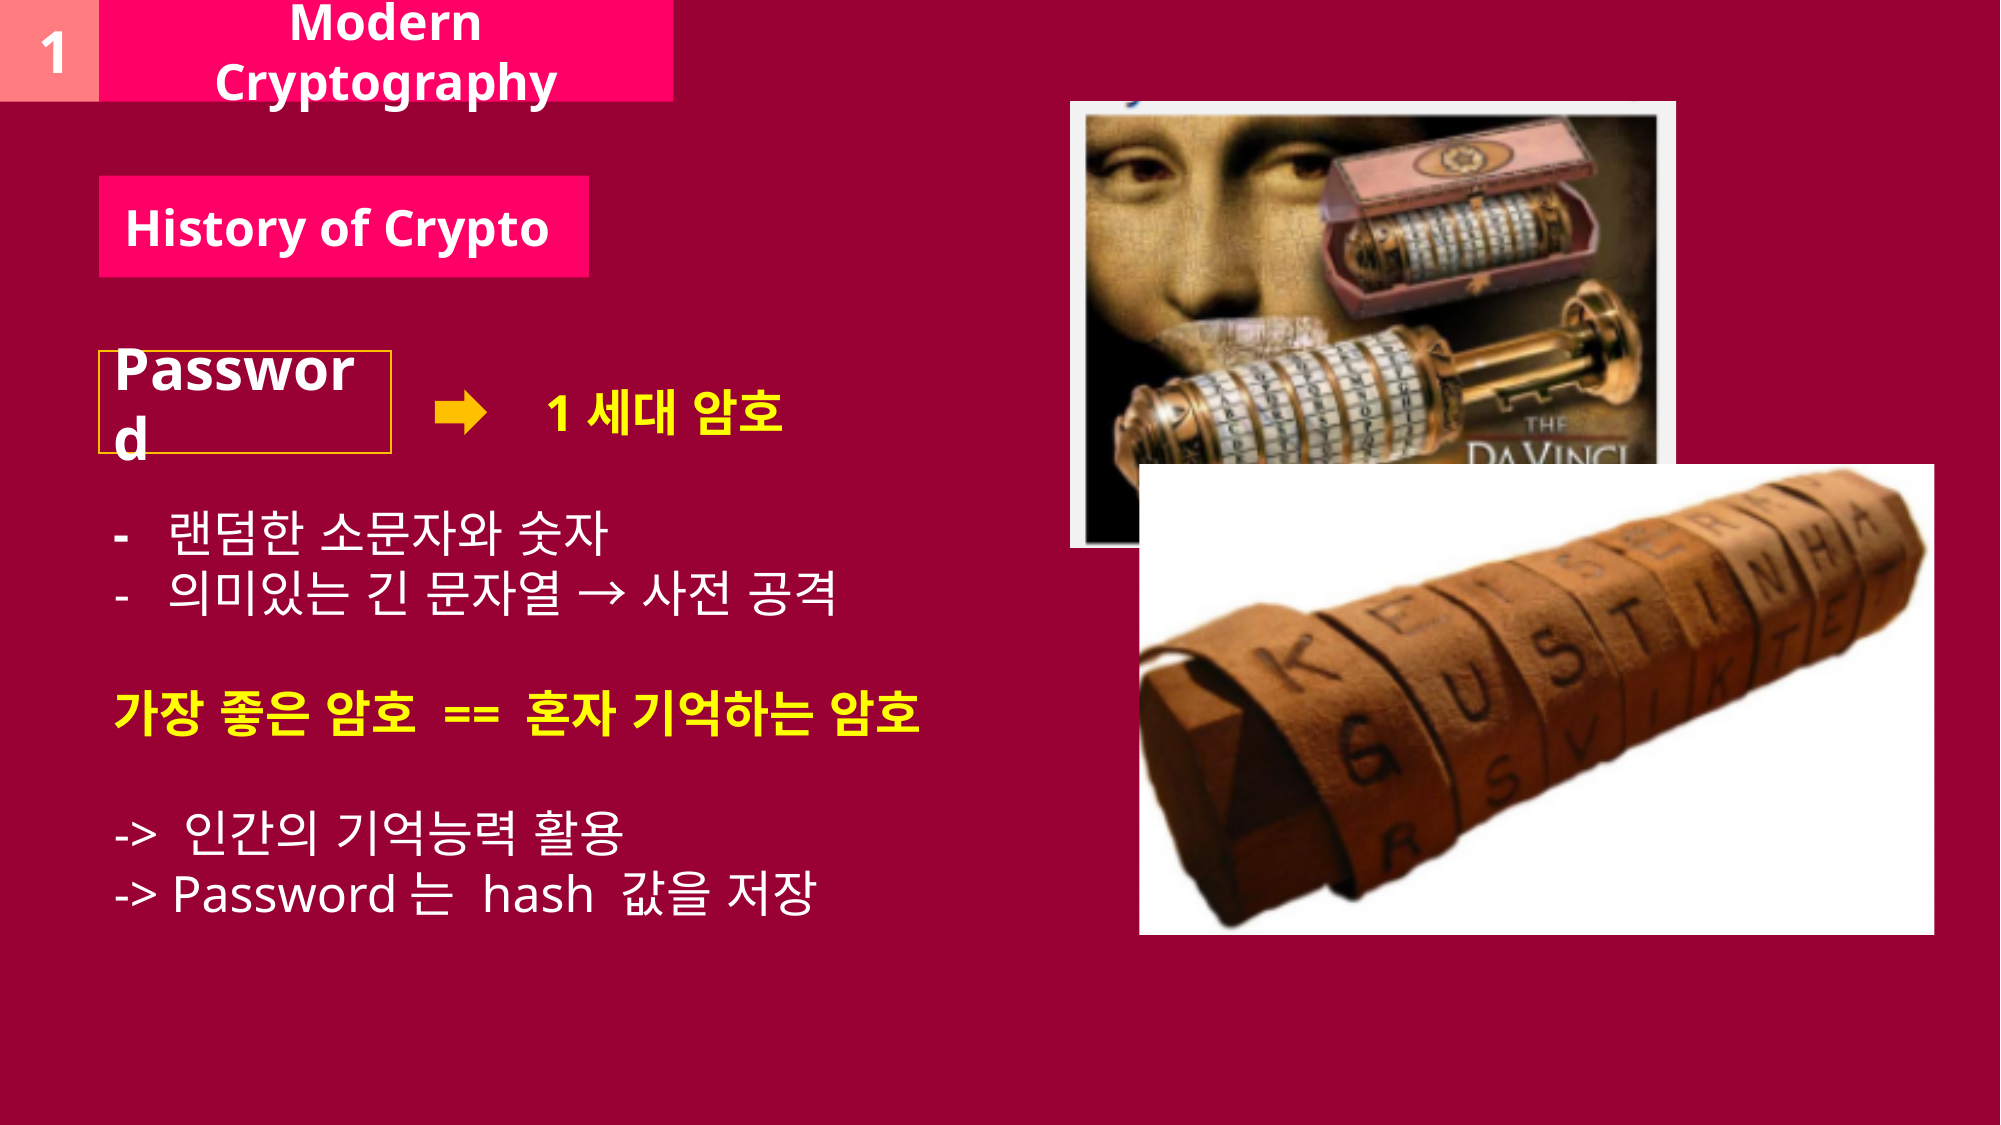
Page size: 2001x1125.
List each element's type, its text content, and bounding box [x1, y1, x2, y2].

text_box [433, 386, 489, 438]
text_box History of Crypto [98, 175, 590, 278]
picture [1070, 101, 1935, 935]
text_box - 랜덤한 소문자와 숫자 - 의미있는 긴 문자열 → 사전 공격 가장 좋은 암호 == 혼자 기억하는 암호 -> 인간의 기억능력 활용 -> Password는 hash 값을 저장 [99, 495, 1139, 930]
text_box Password [98, 350, 392, 454]
text_box 1세대 암호 [531, 374, 891, 449]
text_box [0, 0, 674, 102]
